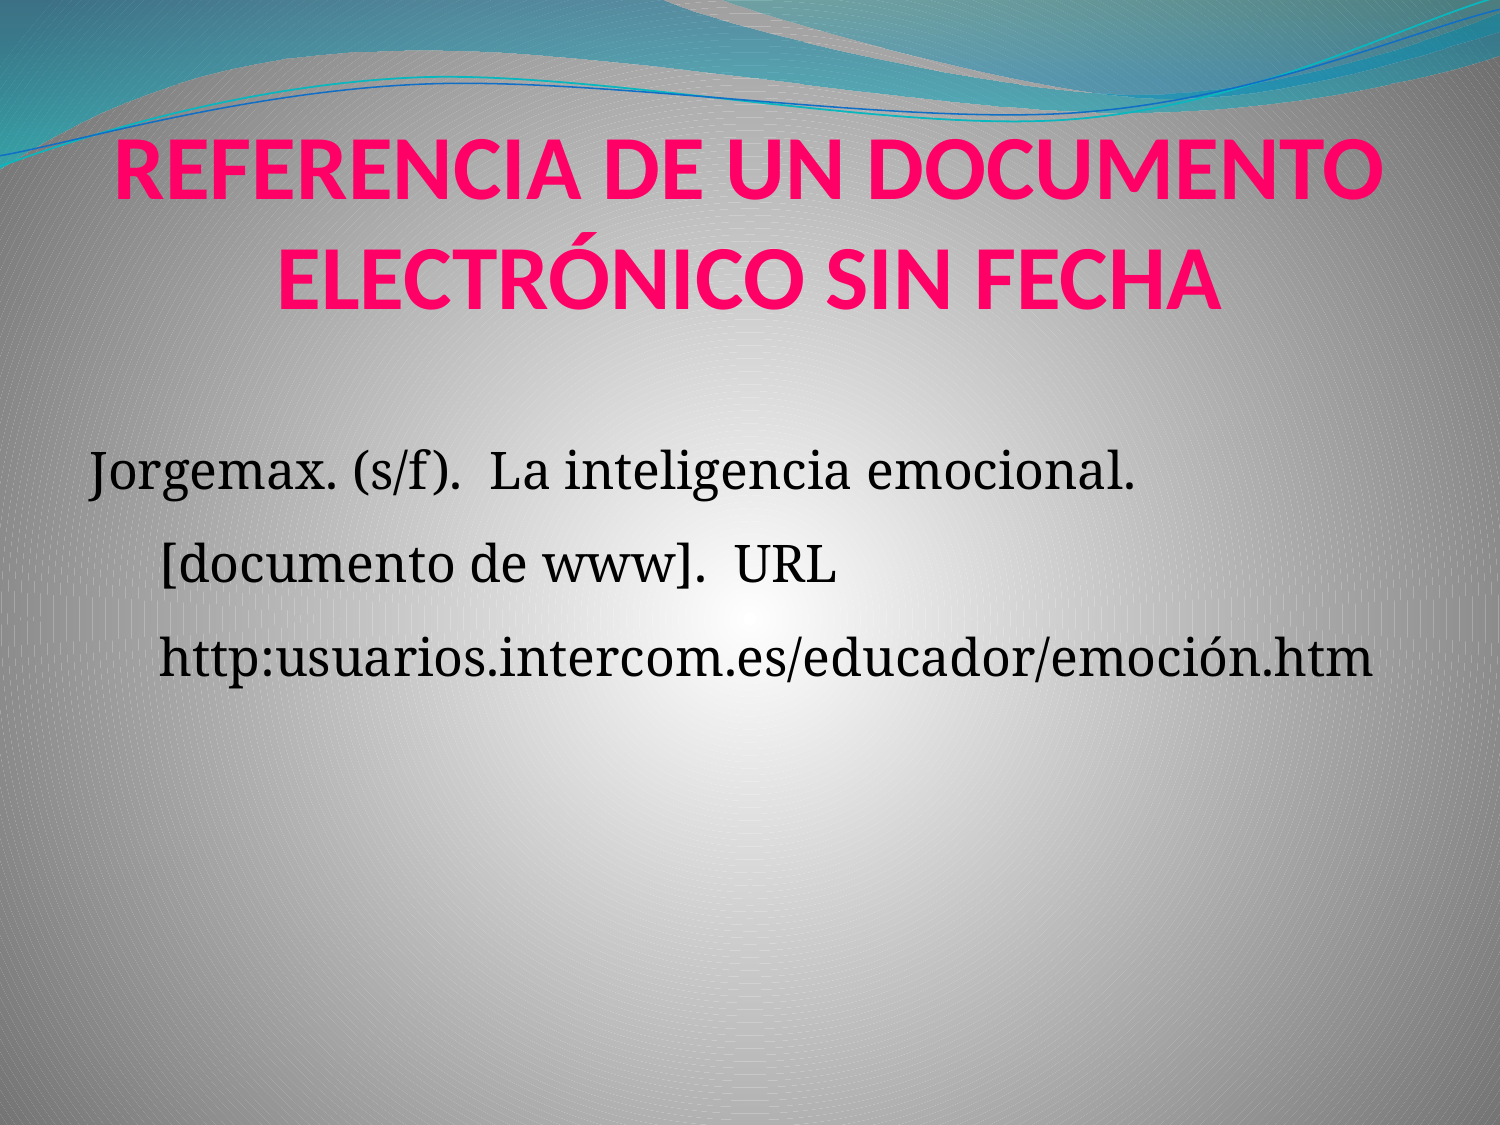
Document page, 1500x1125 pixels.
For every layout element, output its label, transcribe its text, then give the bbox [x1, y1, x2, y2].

title REFERENCIA DE UN DOCUMENTO ELECTRÓNICO SIN FECHA [75, 140, 1425, 329]
list Jorgemax. (s/f). La inteligencia emocional. [documento de www]. URL http:usuarios.intercom.es/educador/emoción.htm [75, 399, 1425, 750]
